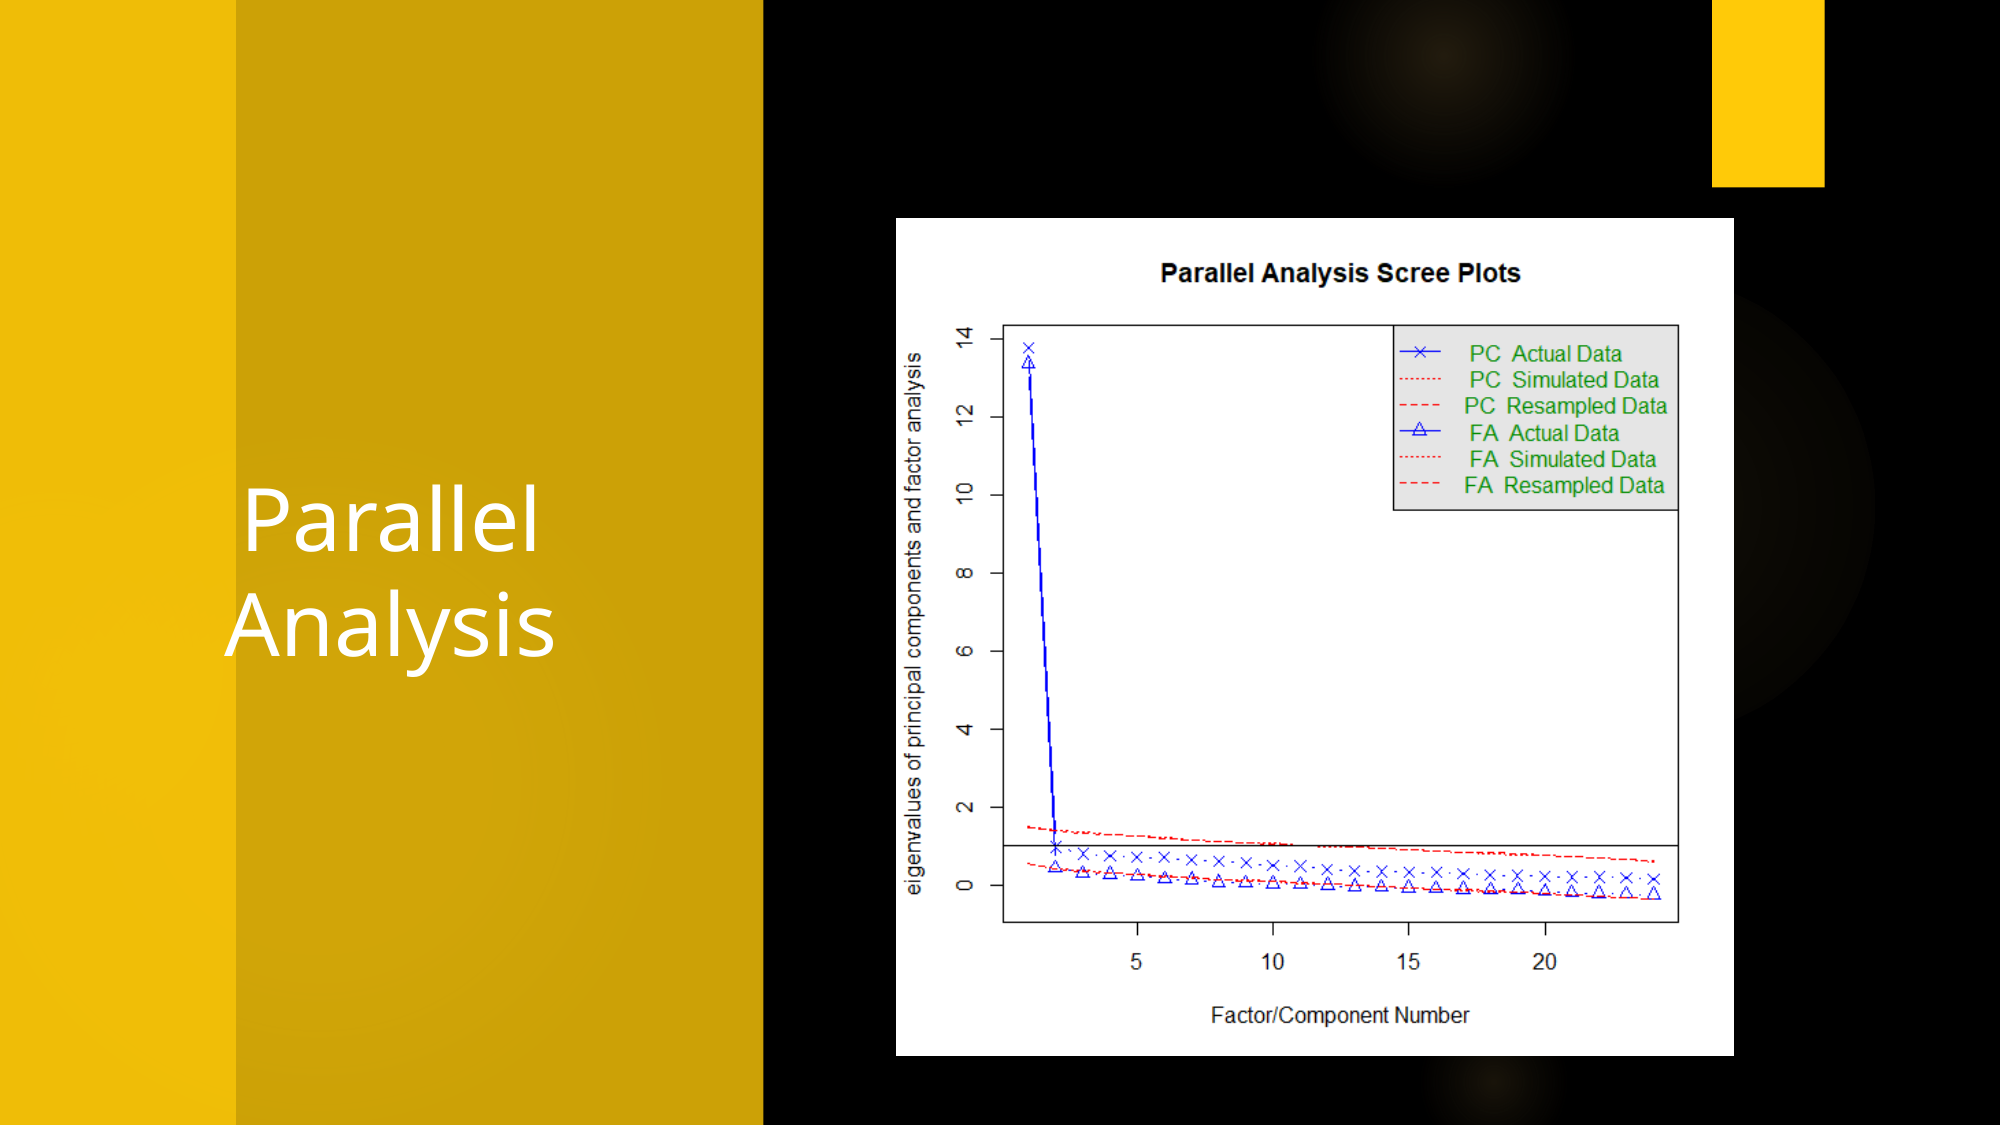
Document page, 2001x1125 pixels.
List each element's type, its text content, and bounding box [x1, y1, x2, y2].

text_box Parallel Analysis [71, 113, 711, 1025]
text_box [0, 0, 237, 1125]
text_box [237, 0, 765, 1125]
picture [895, 218, 1734, 1125]
picture [1312, 0, 1576, 188]
